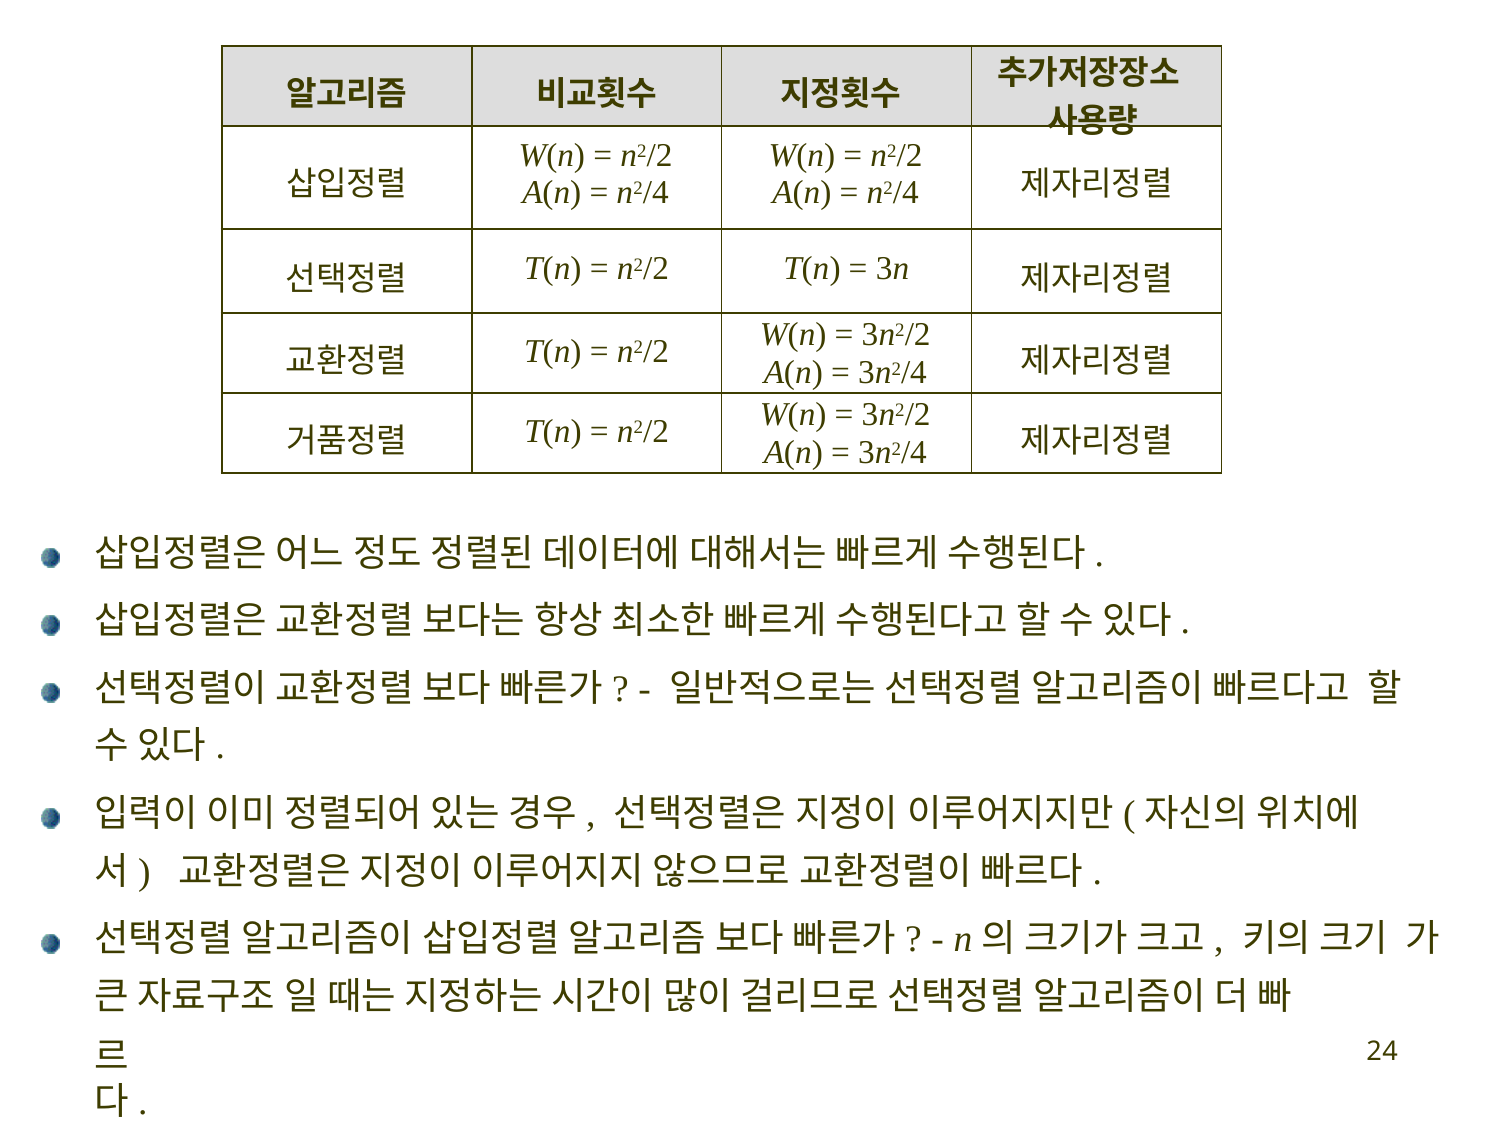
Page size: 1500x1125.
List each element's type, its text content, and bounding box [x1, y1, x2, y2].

table_cell 교환정렬 [223, 314, 471, 392]
text_box 24 [1364, 1031, 1400, 1067]
table_cell 제자리정렬 [972, 127, 1221, 228]
table_cell 선택정렬 [223, 230, 471, 312]
table_cell T(n) = n2/2 [473, 394, 721, 472]
table_cell 제자리정렬 [972, 230, 1221, 312]
table_cell W(n) = n2/2 A(n) = n2/4 [722, 127, 971, 228]
table_header 알고리즘 [223, 47, 471, 125]
table_cell T(n) = 3n [722, 230, 971, 312]
table_header 지정횟수 [722, 47, 971, 125]
table_header 비교횟수 [473, 47, 721, 125]
table_cell 거품정렬 [223, 394, 471, 472]
picture [40, 808, 60, 829]
picture [40, 615, 60, 636]
text_box 삽입정렬은 어느 정도 정렬된 데이터에 대해서는 빠르게 수행된다. 삽입정렬은 교환정렬 보다는 항상 최소한 빠르게 수행된다고 할 수 있다. 선택정렬이 교환정렬 보다 빠른가? - 일반적으로는 선택정렬 알고리즘이 빠르다고 할 수 있다. 입력이 이미 정렬되어 있는 경우, 선택정렬은 지정이 이루어지지만(자신의 위치에 서) 교환정렬은 지정이 이루어지지 않으므로 교환정렬이 빠르다. 선택정렬 알고리즘이 삽입정렬 알고리즘 보다 빠른가? - n의 크기가 크고, 키의 크기 가 큰 자료구조 일 때는 지정하는 시간이 많이 걸리므로 선택정렬 알고리즘이 더 빠 [92, 505, 1458, 1018]
table_cell W(n) = 3n2/2 A(n) = 3n2/4 [722, 394, 971, 472]
picture [40, 934, 60, 955]
table_cell T(n) = n2/2 [473, 314, 721, 392]
picture [40, 683, 60, 703]
text_box 르다. [92, 1030, 182, 1123]
table_cell 제자리정렬 [972, 394, 1221, 472]
table_cell 삽입정렬 [223, 127, 471, 228]
table_header 추가저장장소 사용량 [972, 47, 1221, 125]
picture [40, 547, 60, 568]
table_cell T(n) = n2/2 [473, 230, 721, 312]
table_cell W(n) = 3n2/2 A(n) = 3n2/4 [722, 314, 971, 392]
table_cell 제자리정렬 [972, 314, 1221, 392]
table_cell W(n) = n2/2 A(n) = n2/4 [473, 127, 721, 228]
